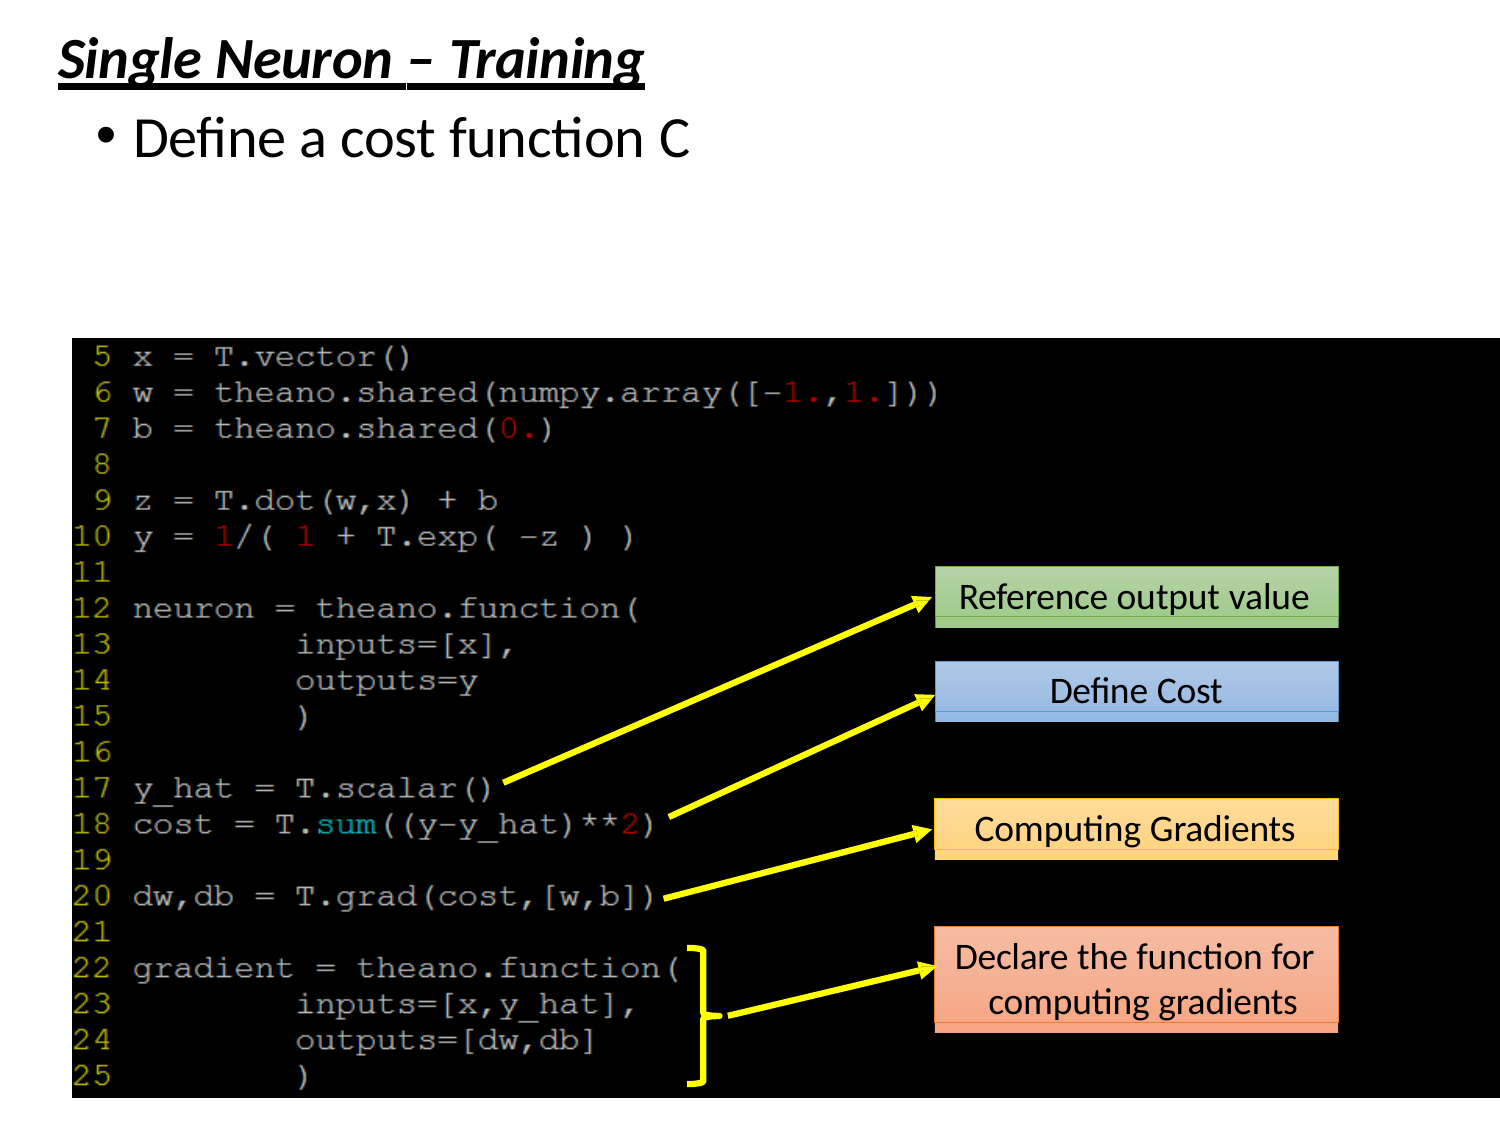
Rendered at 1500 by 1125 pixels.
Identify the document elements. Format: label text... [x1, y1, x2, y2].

text_box [662, 824, 933, 902]
text_box [687, 947, 720, 1085]
text_box Define Cost [935, 661, 1339, 712]
text_box [727, 961, 938, 1019]
text_box [502, 595, 932, 786]
title Single Neuron – Training [56, 18, 654, 209]
text_box Define a cost function C [654, 97, 698, 170]
text_box [72, 338, 1500, 1098]
text_box Reference output value [935, 566, 1339, 617]
text_box [935, 712, 1339, 722]
text_box [935, 617, 1339, 628]
text_box Declare the function for computing gradients [934, 926, 1339, 1023]
text_box Computing Gradients [934, 798, 1339, 850]
text_box [934, 1023, 1339, 1033]
text_box [667, 694, 936, 820]
text_box [934, 850, 1339, 860]
